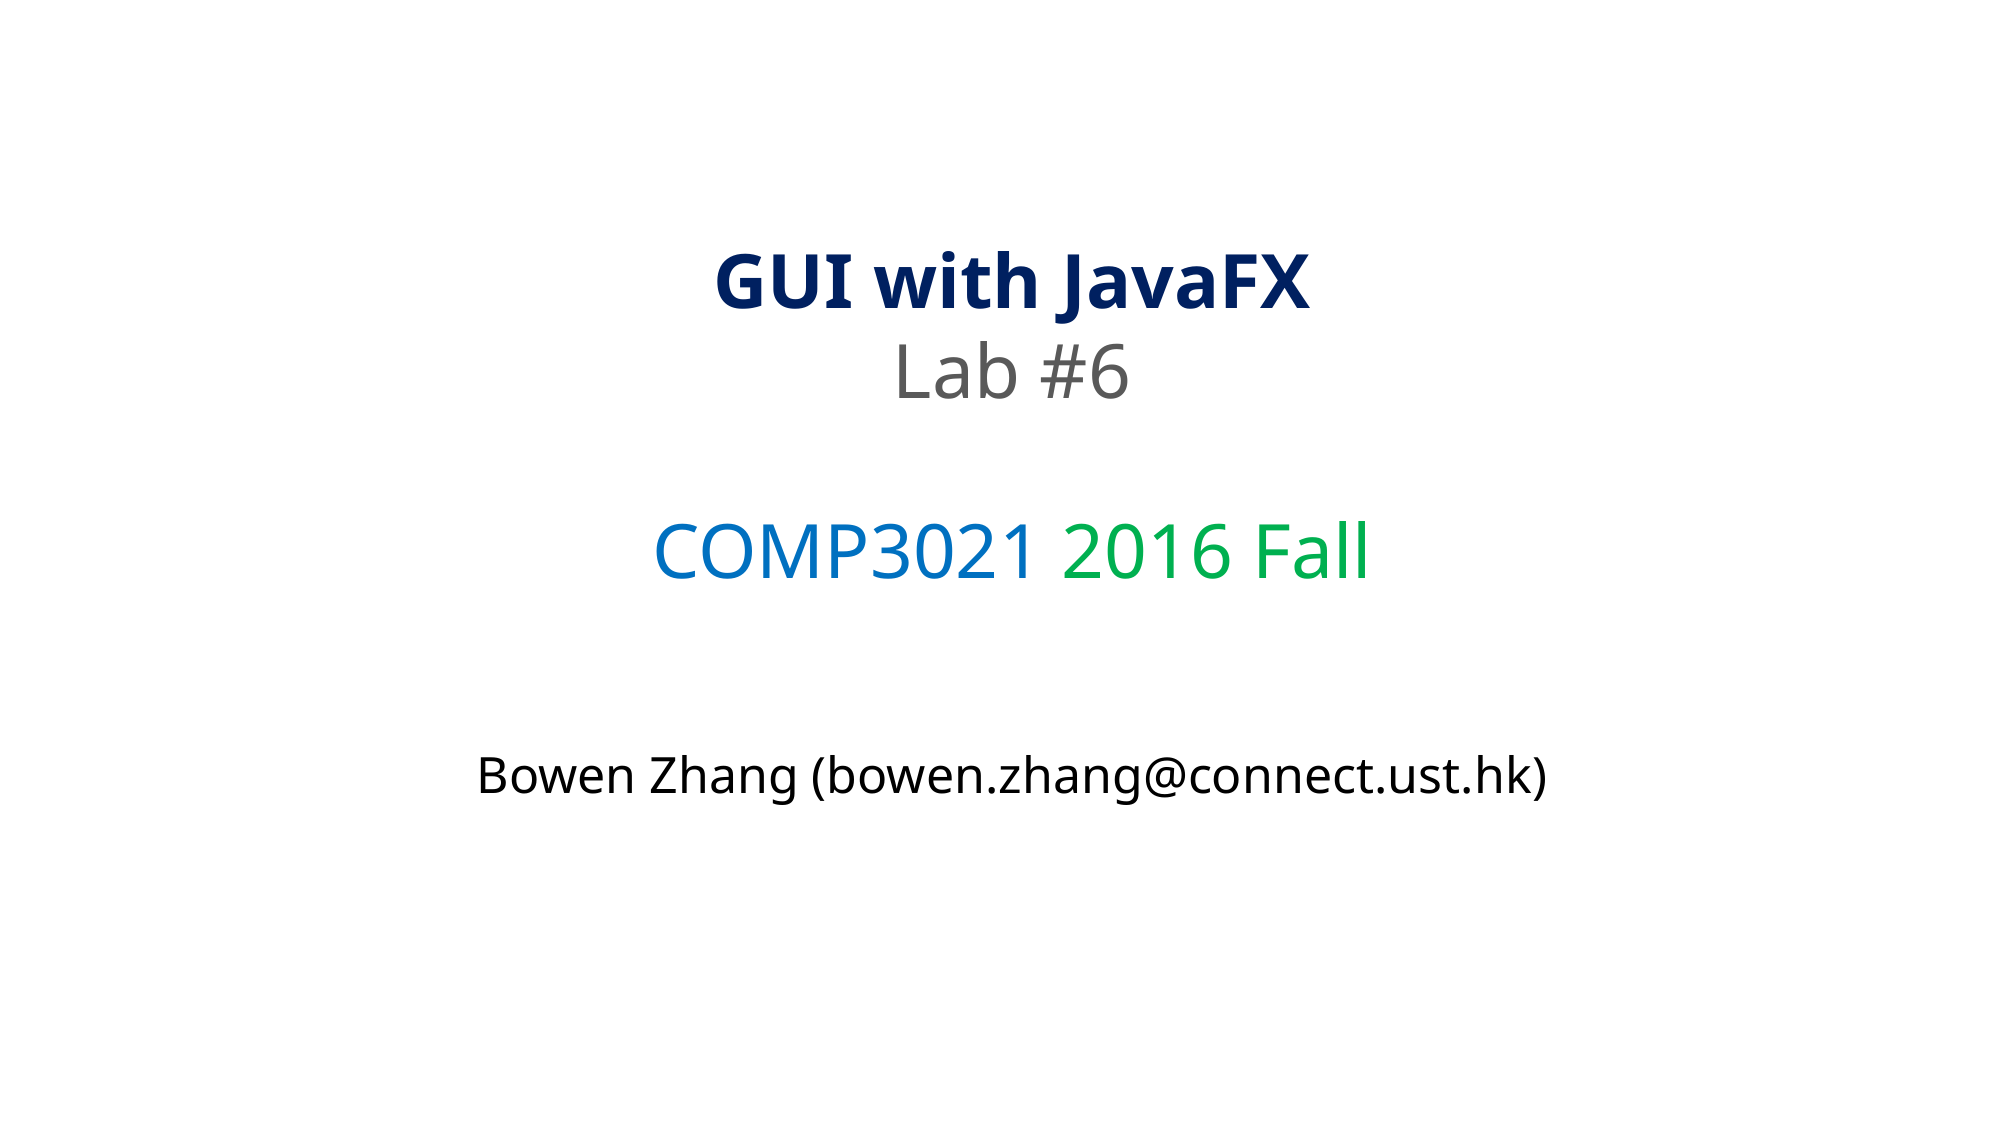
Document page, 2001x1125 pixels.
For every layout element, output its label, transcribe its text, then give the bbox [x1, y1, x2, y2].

text_box GUI with JavaFX Lab #6 COMP3021 2016 Fall Bowen Zhang (bowen.zhang@connect.ust.hk) [346, 226, 1678, 812]
